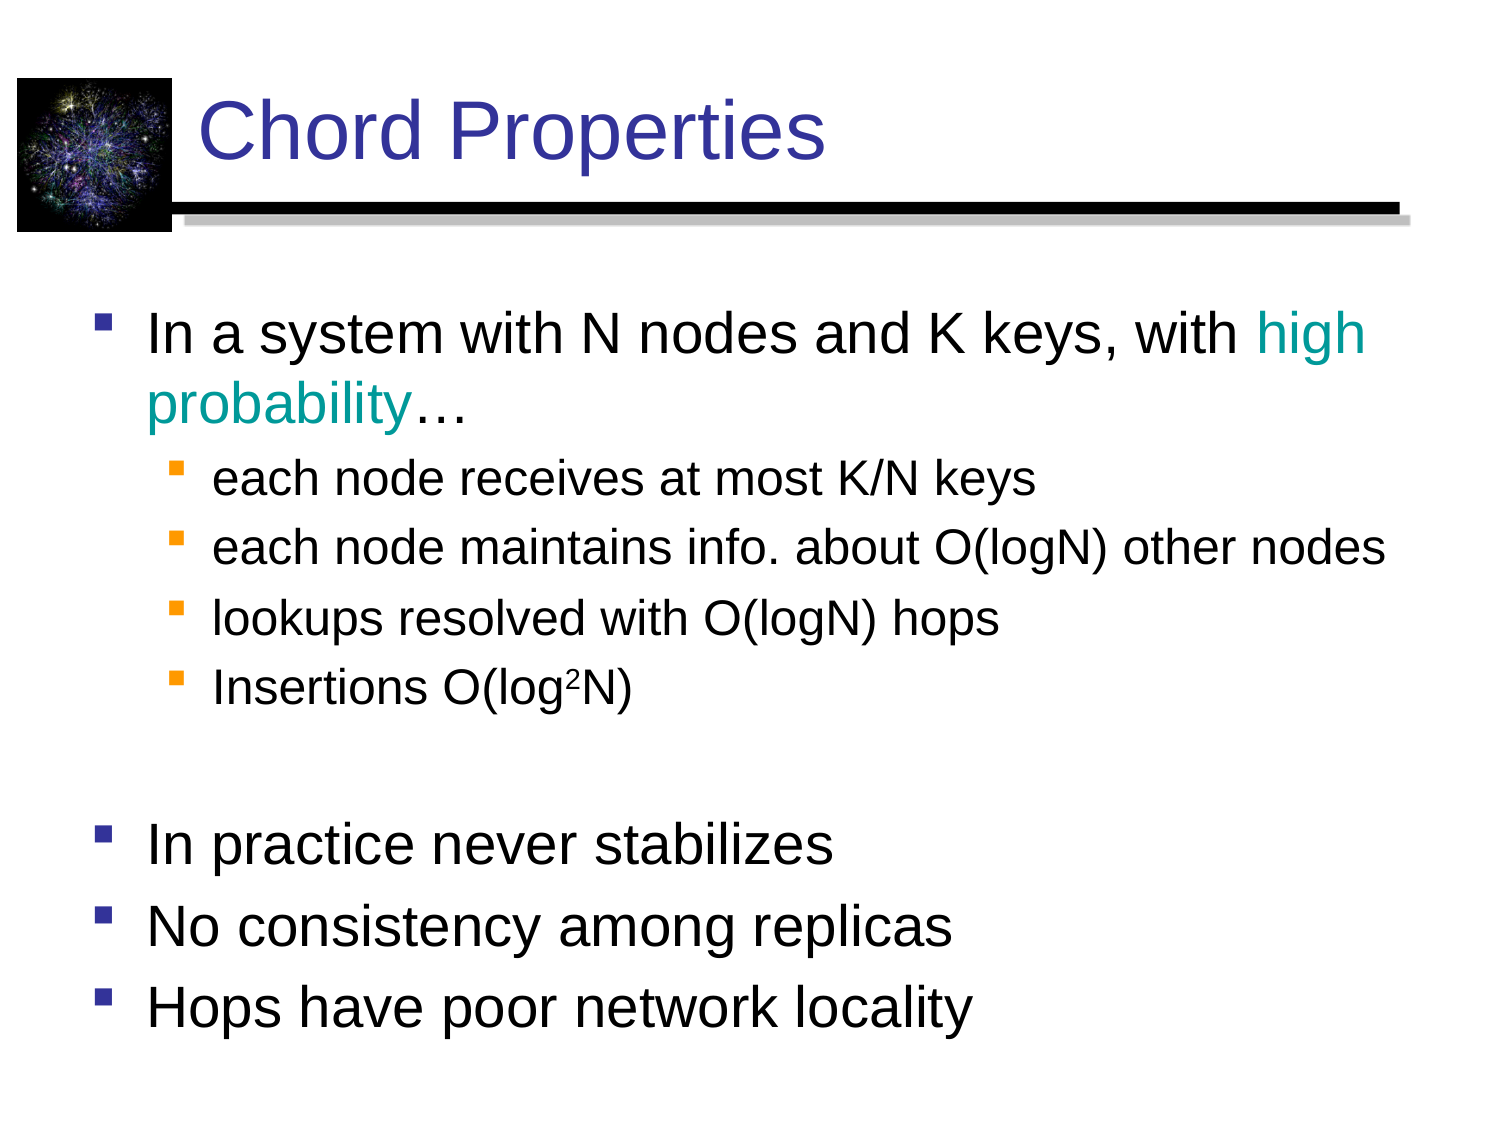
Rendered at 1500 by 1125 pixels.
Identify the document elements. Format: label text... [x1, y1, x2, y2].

list In a system with N nodes and K keys, with high probability… each node receives at most K/N keys each node maintains info. about O(logN) other nodes lookups resolved with O(logN) hops Insertions O(log2N) In practice never stabilizes No consistency among replicas Hops have poor network locality [74, 287, 1470, 1076]
picture [17, 78, 172, 232]
title Chord Properties [182, 54, 1448, 198]
